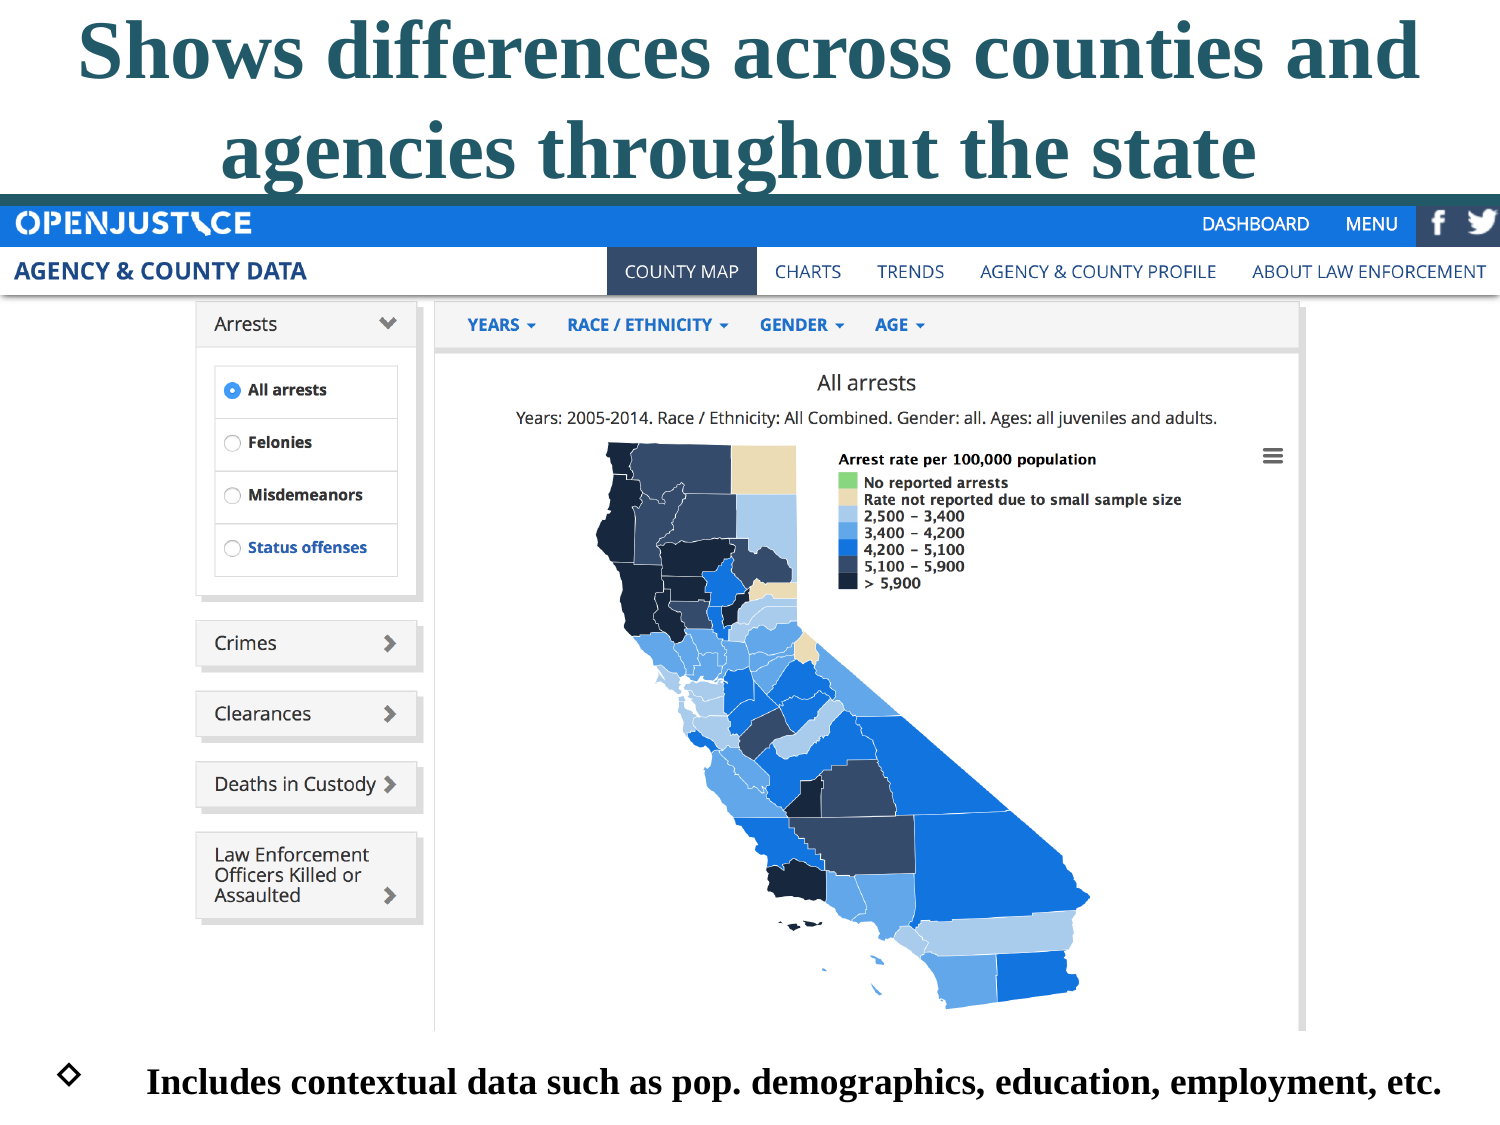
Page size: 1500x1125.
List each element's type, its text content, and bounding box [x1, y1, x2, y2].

picture [0, 201, 1500, 1031]
text_box Shows differences across counties and agencies throughout the state [62, 0, 1438, 197]
text_box Includes contextual data such as pop. demographics, education, employment, etc. [37, 1049, 1500, 1110]
